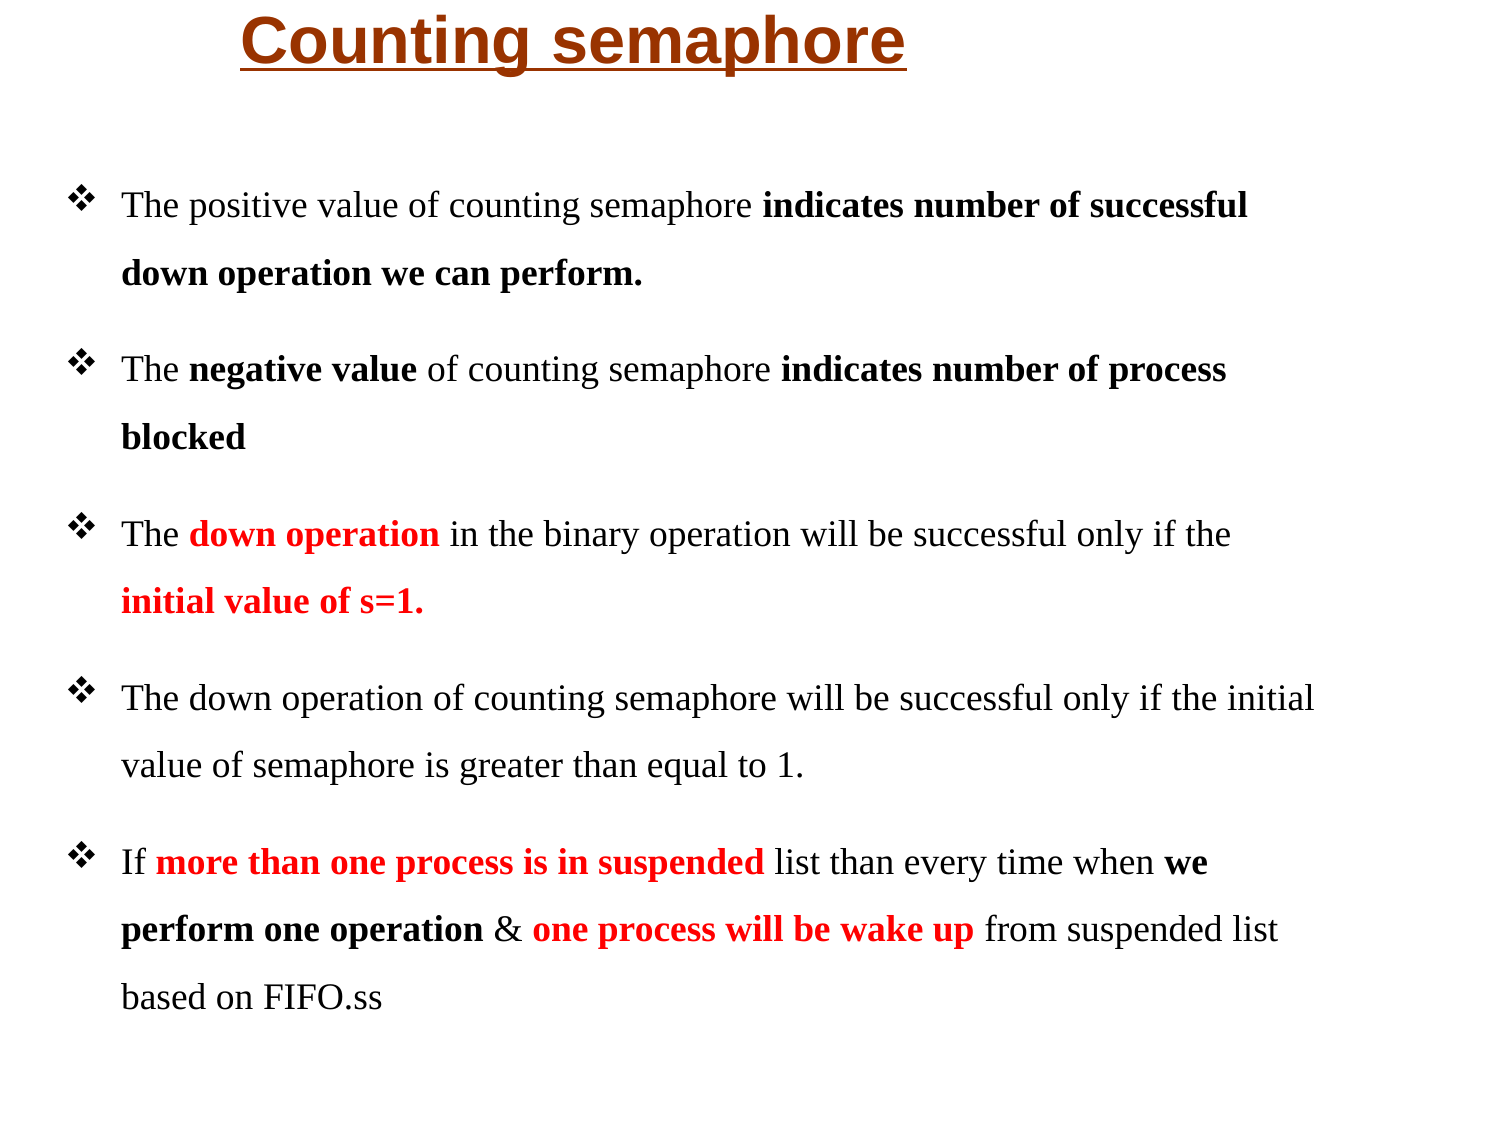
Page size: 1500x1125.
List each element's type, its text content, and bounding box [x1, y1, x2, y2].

title Counting semaphore [0, 0, 1236, 86]
list The positive value of counting semaphore indicates number of successful down operation we can perform. The negative value of counting semaphore indicates number of process blocked The down operation in the binary operation will be successful only if the initial value of s=1. The down operation of counting semaphore will be successful only if the initial value of semaphore is greater than equal to 1. If more than one process is in suspended list than every time when we perform one operation & one process will be wake up from suspended list based on FIFO.ss [49, 149, 1340, 1040]
